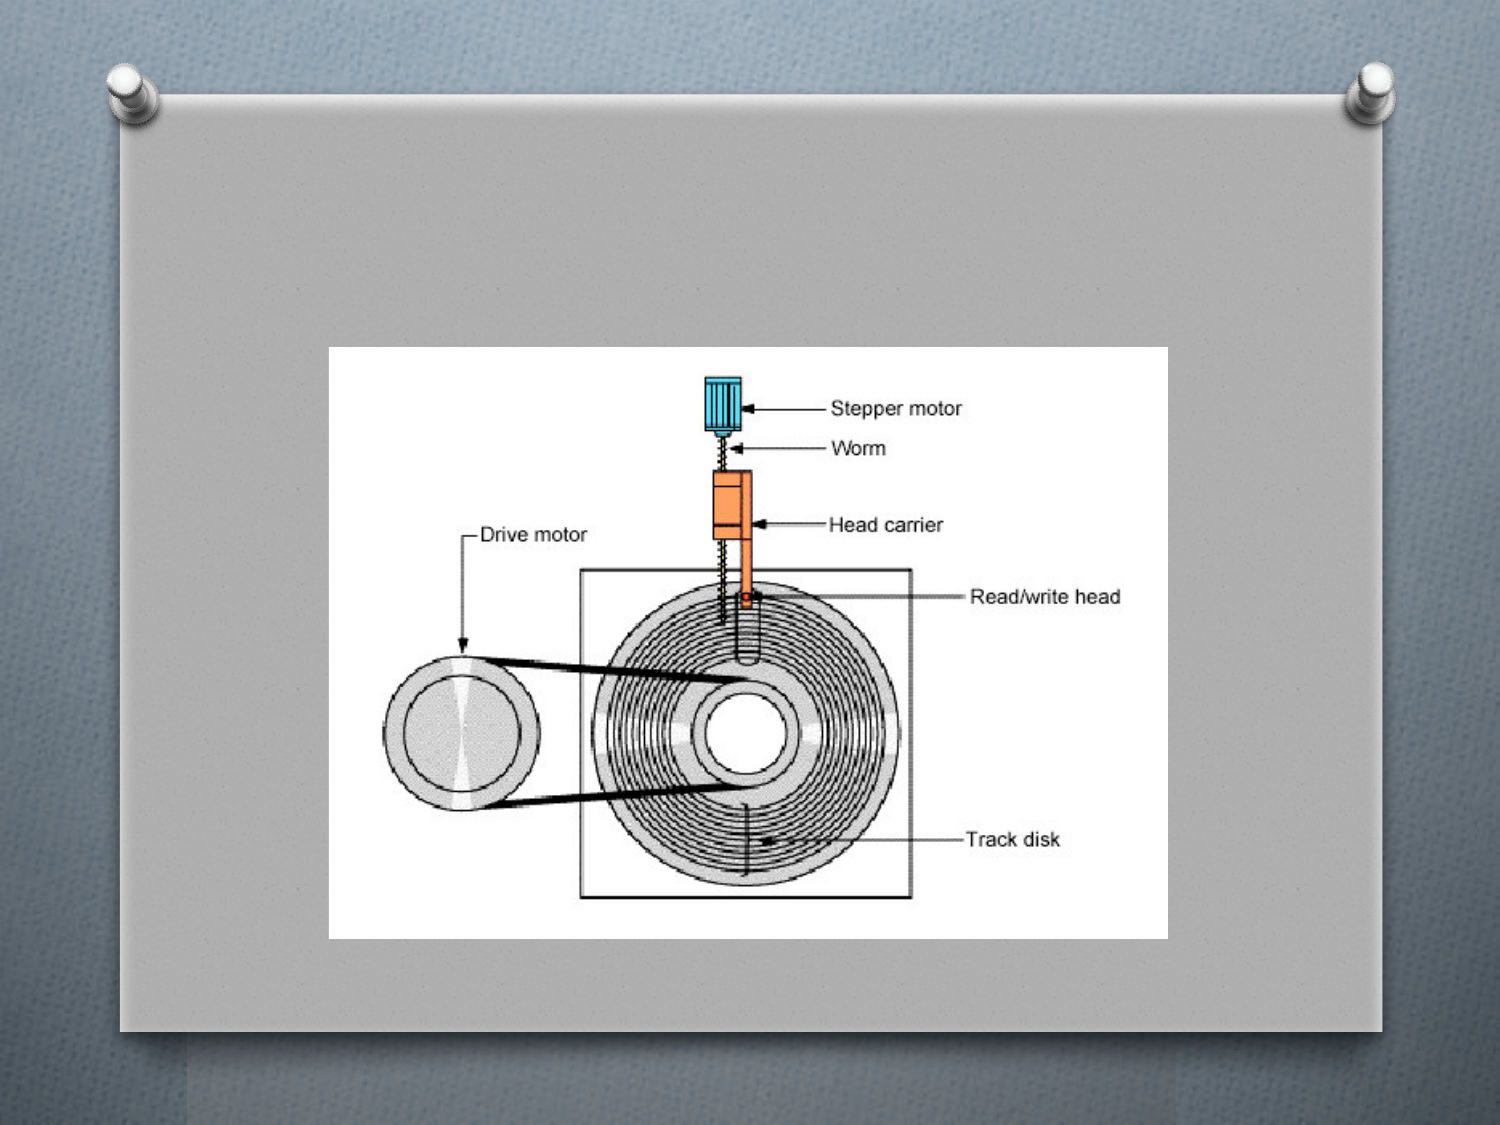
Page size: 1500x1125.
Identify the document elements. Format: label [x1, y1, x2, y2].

picture [1317, 35, 1439, 156]
list [328, 347, 1169, 939]
picture [75, 29, 198, 153]
